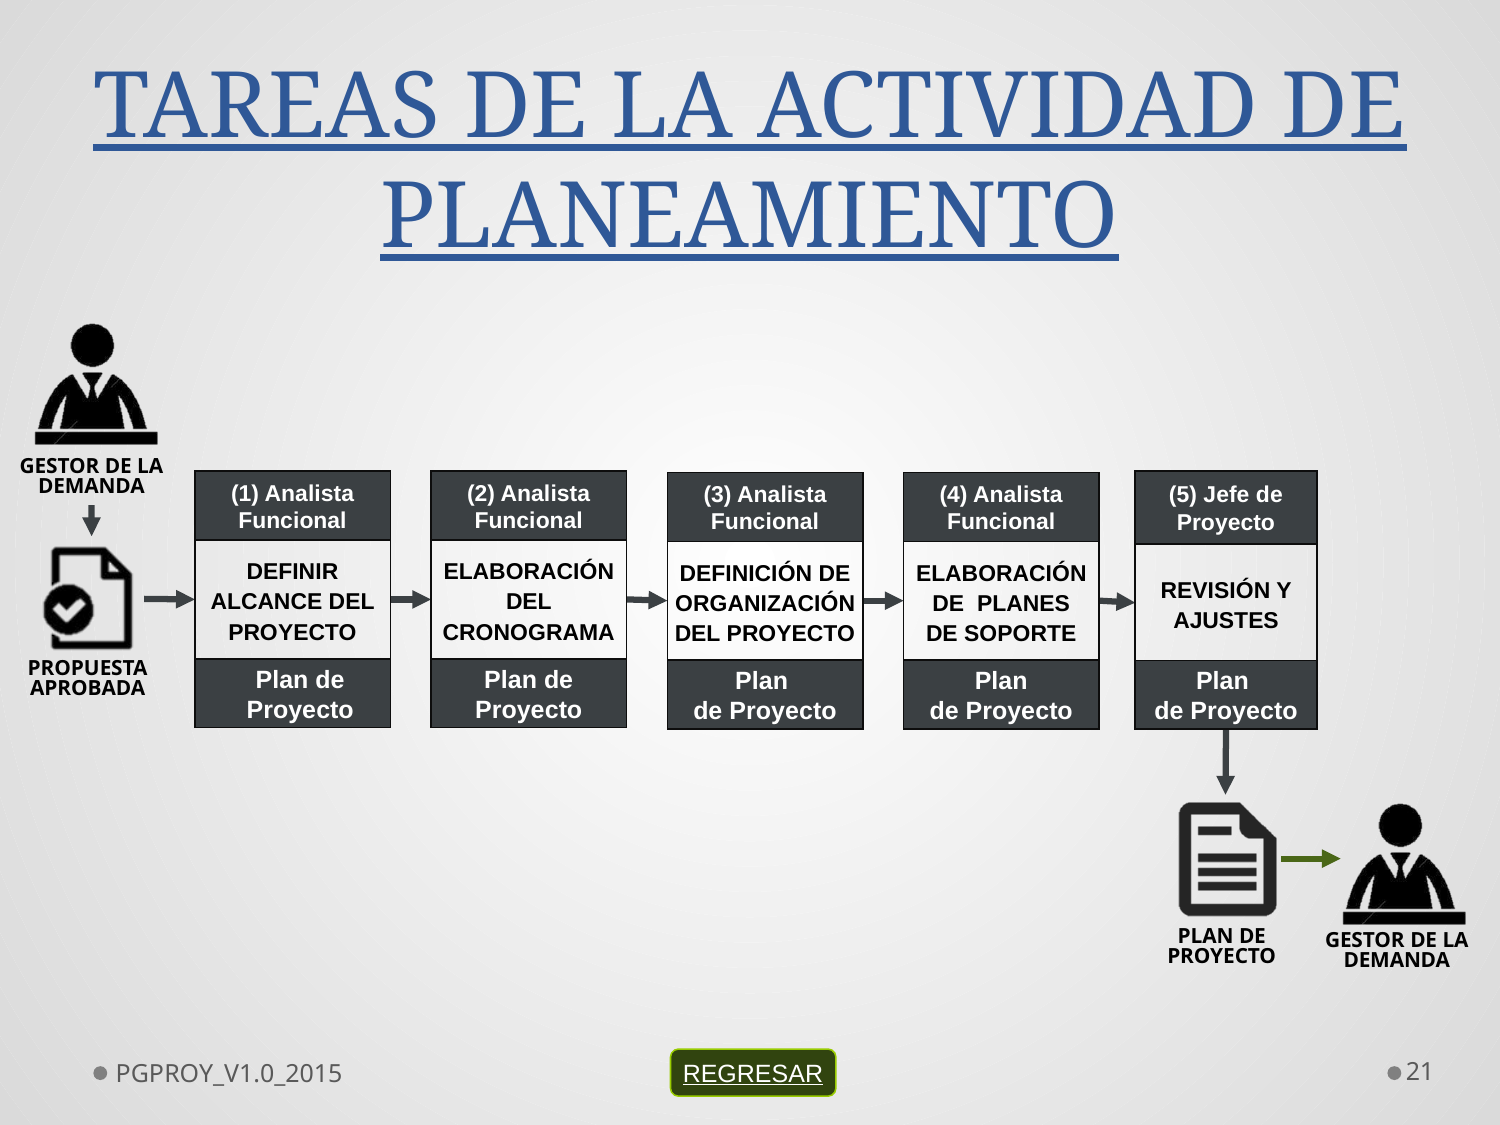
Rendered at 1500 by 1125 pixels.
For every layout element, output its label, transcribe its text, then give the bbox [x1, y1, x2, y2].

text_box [0, 310, 1495, 977]
text_box REGRESAR [670, 1049, 836, 1097]
title TAREAS DE LA ACTIVIDAD DE PLANEAMIENTO [0, 29, 1500, 273]
slide_number 21 [1401, 1042, 1494, 1103]
footer PGPROY_V1.0_2015 [108, 1042, 703, 1103]
